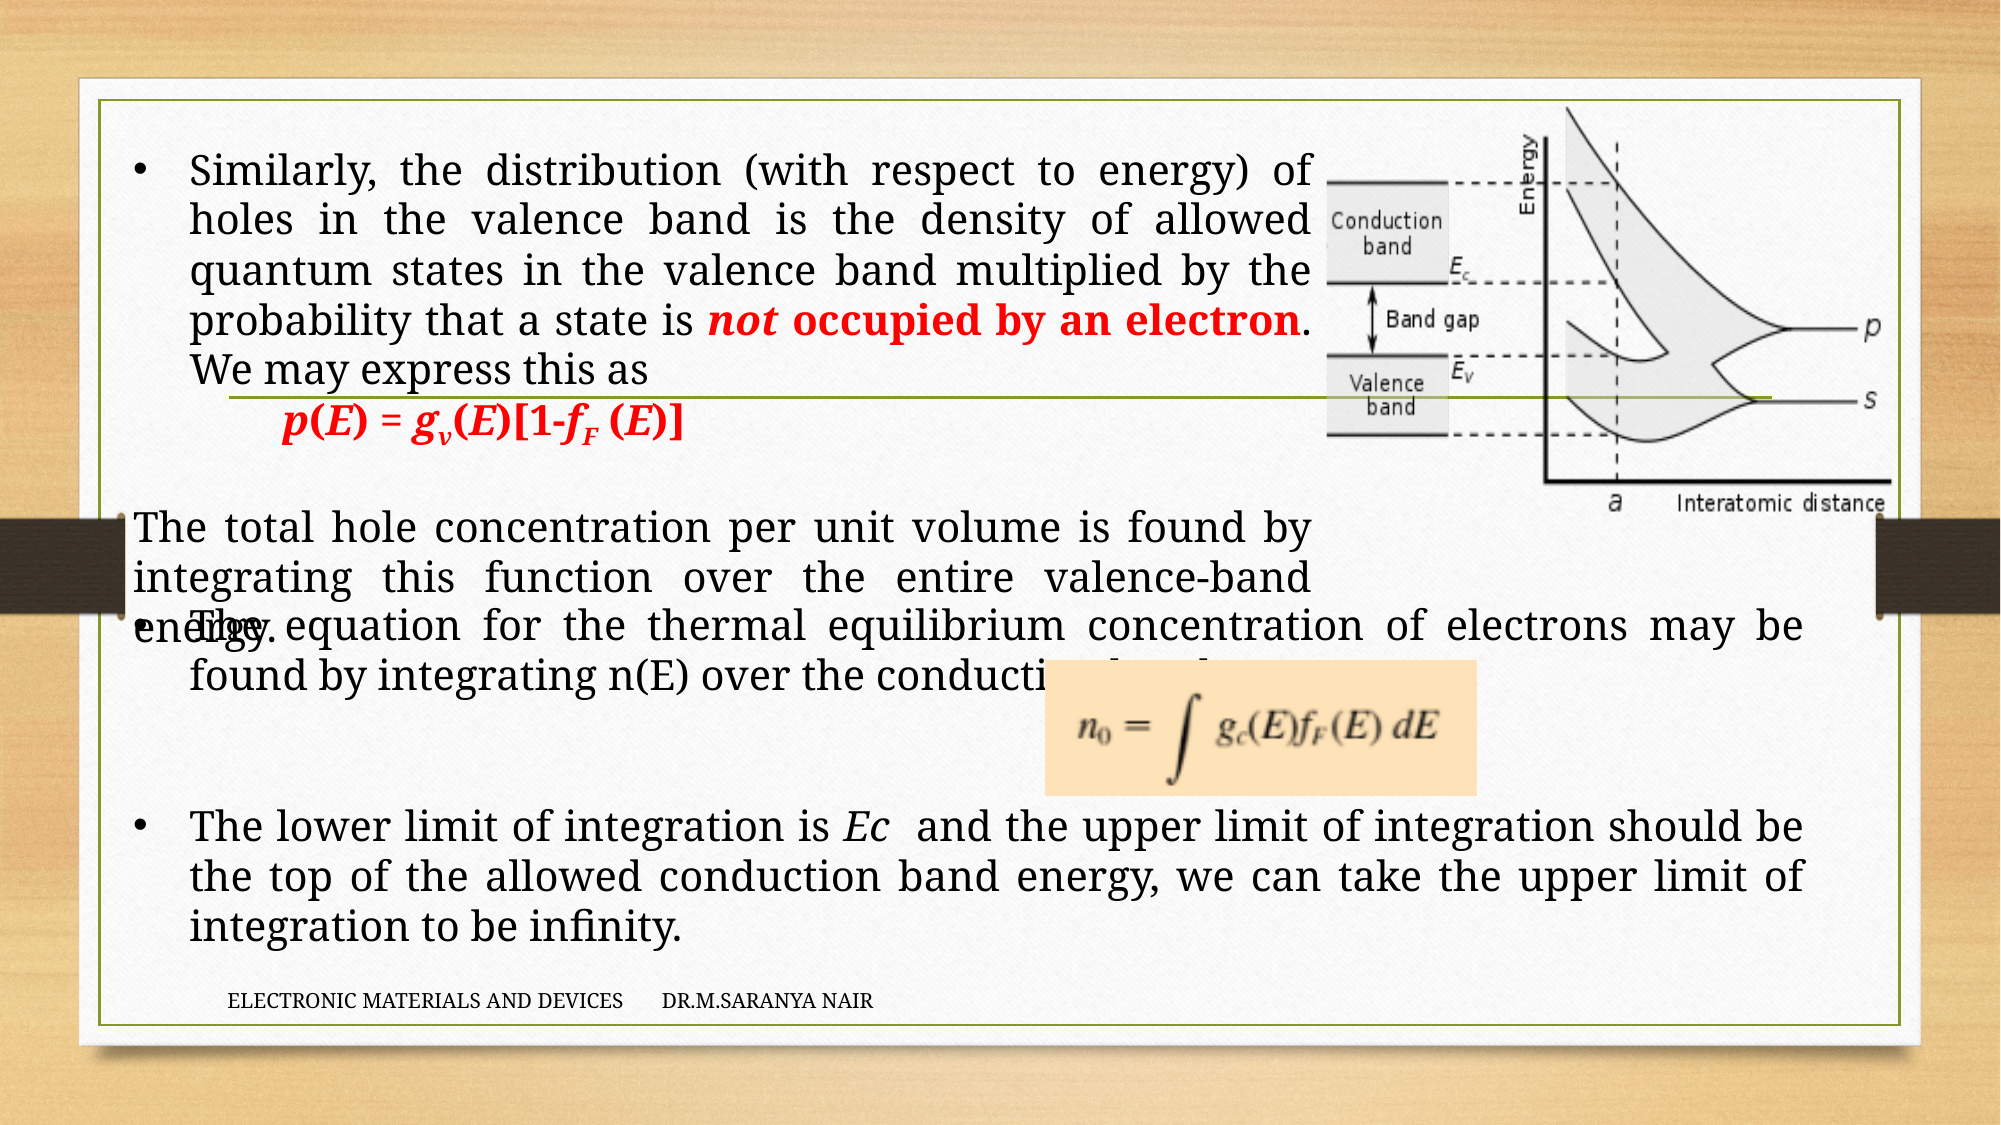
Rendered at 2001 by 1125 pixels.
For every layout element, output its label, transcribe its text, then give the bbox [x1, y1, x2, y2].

text_box The equation for the thermal equilibrium concentration of electrons may be found by integrating n(E) over the conduction band energy, The lower limit of integration is Ec and the upper limit of integration should be the top of the allowed conduction band energy, we can take the upper limit of integration to be infinity. [118, 591, 1819, 957]
text_box Similarly, the distribution (with respect to energy) of holes in the valence band is the density of allowed quantum states in the valence band multiplied by the probability that a state is not occupied by an electron. We may express this as p(E) = gv(E)[1-fF (E)] The total hole concentration per unit volume is found by integrating this function over the entire valence-band energy. [118, 135, 1327, 591]
footer ELECTRONIC MATERIALS AND DEVICES DR.M.SARANYA NAIR [212, 979, 1411, 1025]
picture [0, 0, 2001, 1125]
